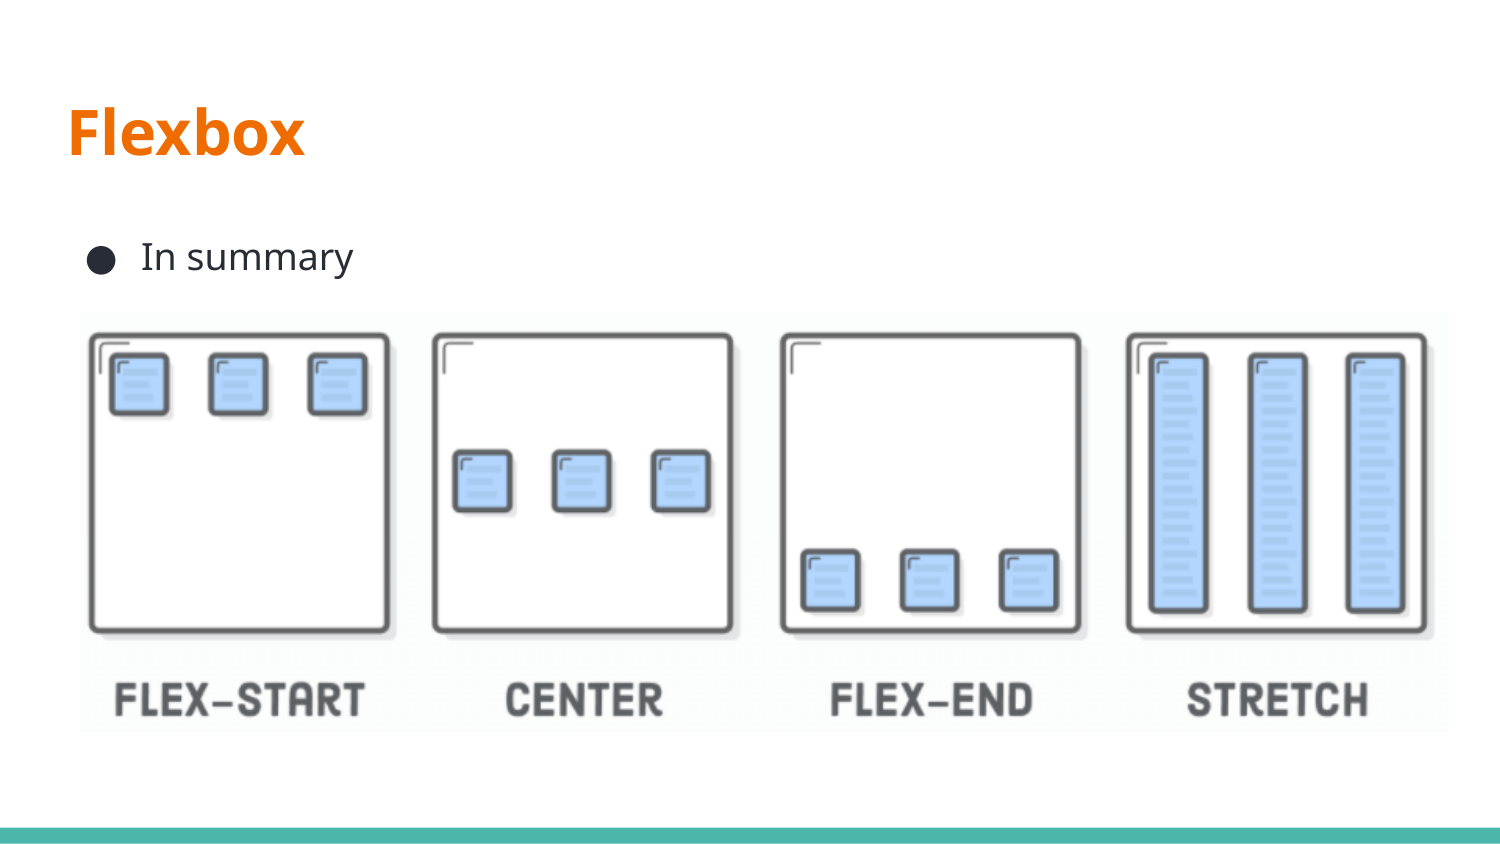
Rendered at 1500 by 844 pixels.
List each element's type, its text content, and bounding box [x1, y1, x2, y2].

picture [79, 312, 1450, 733]
title Flexbox [51, 72, 1449, 189]
list In summary [51, 207, 1449, 750]
